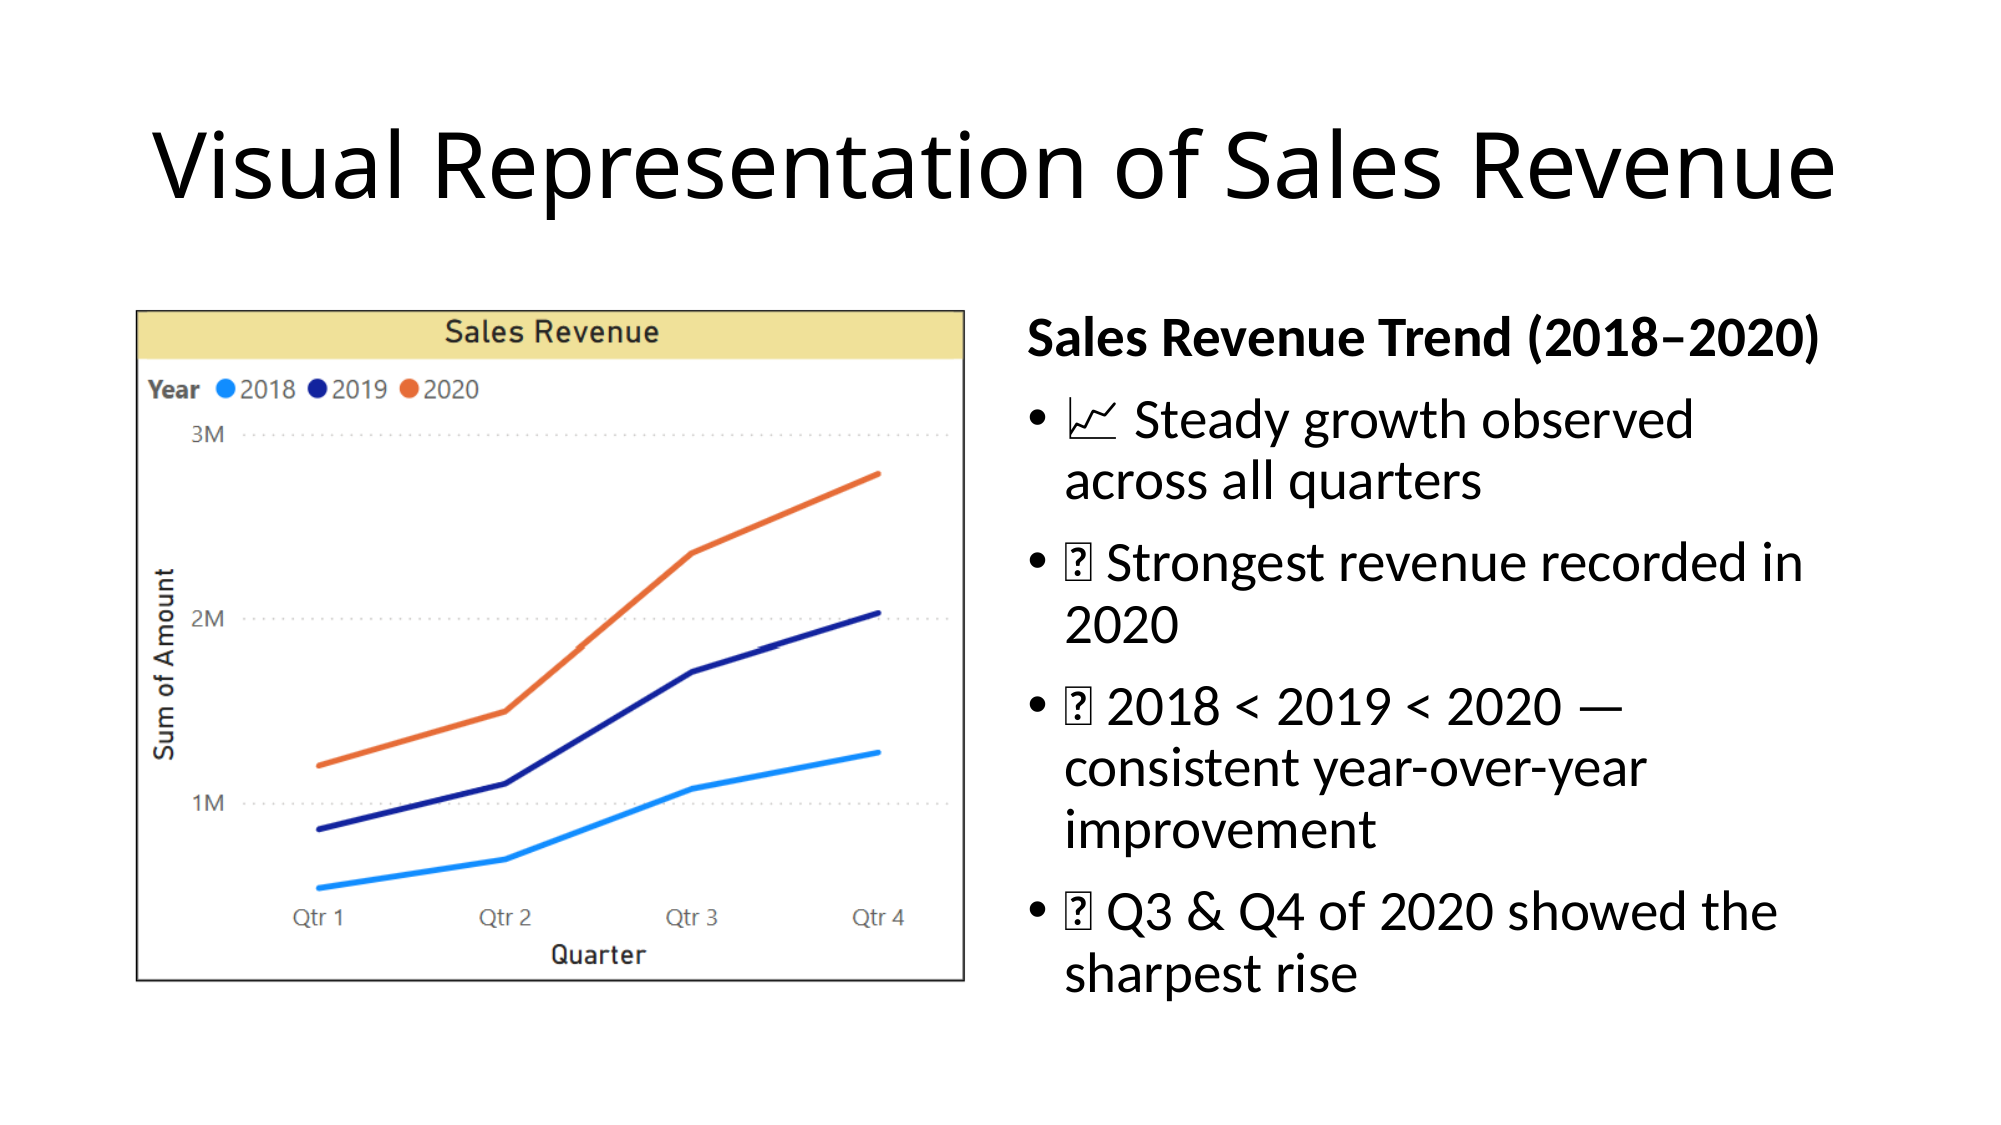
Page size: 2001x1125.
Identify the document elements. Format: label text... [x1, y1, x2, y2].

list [126, 299, 975, 994]
list Sales Revenue Trend (2018–2020) 📈 Steady growth observed across all quarters 💼 Strongest revenue recorded in 2020 🔹 2018 < 2019 < 2020 — consistent year-over-year improvement 🚀 Q3 & Q4 of 2020 showed the sharpest rise [1012, 299, 1863, 1014]
title Visual Representation of Sales Revenue [137, 59, 1863, 278]
